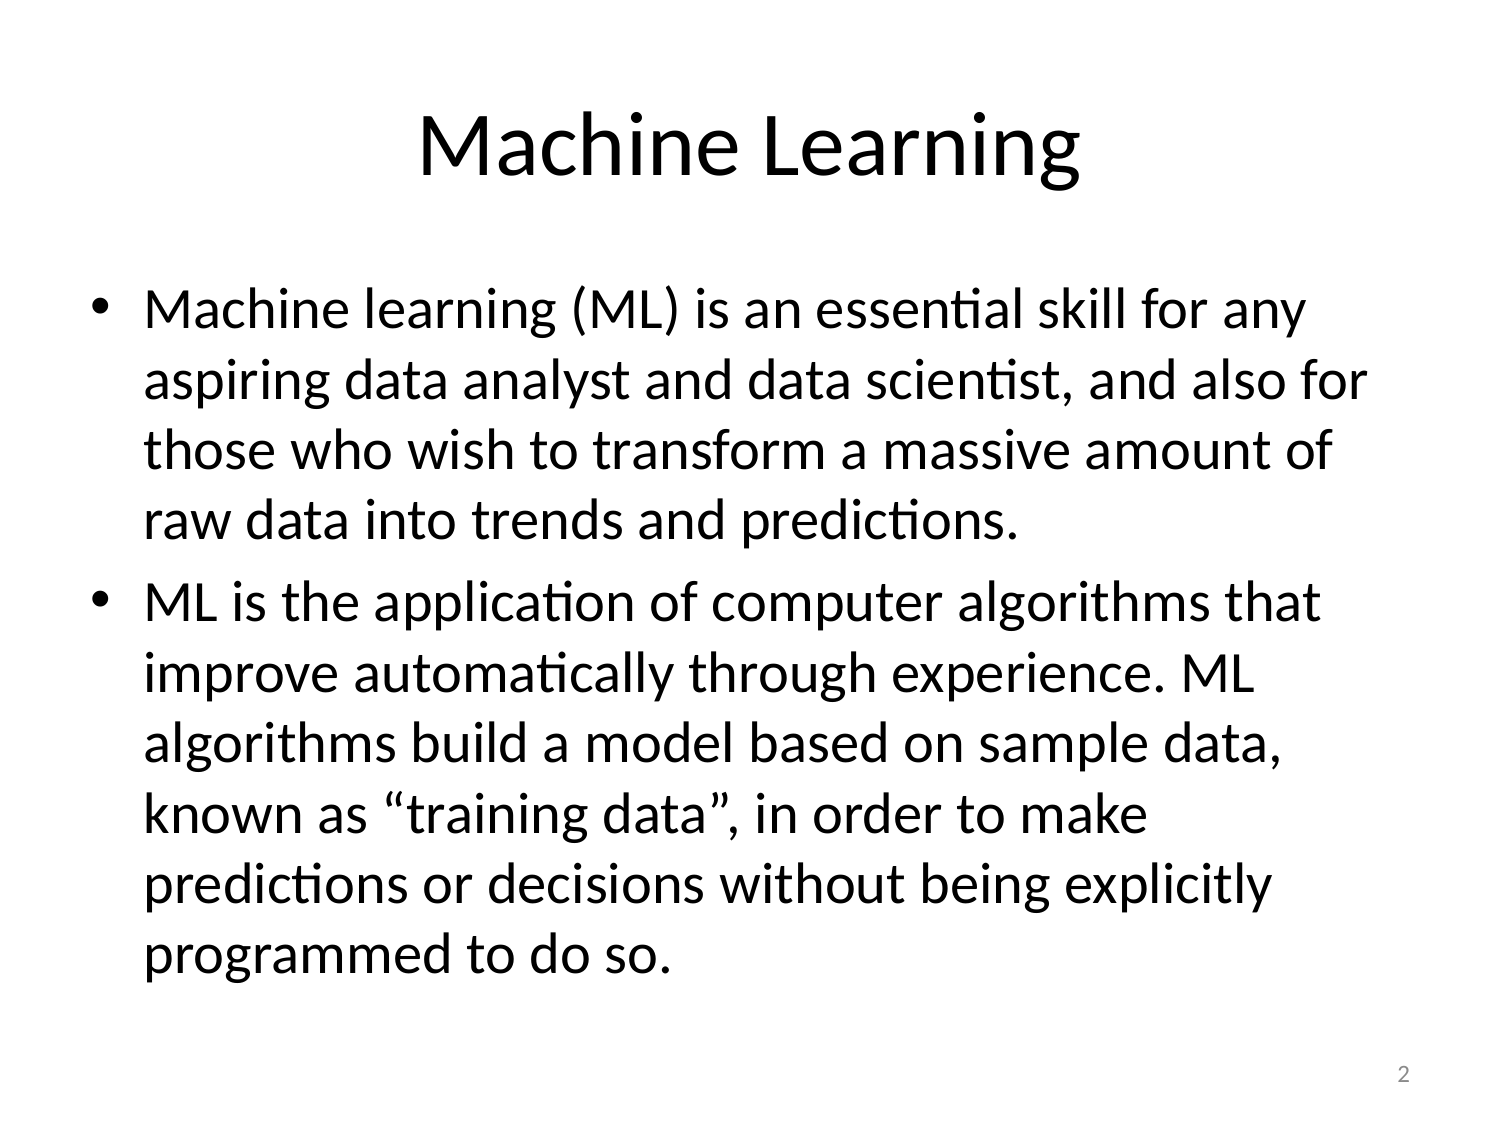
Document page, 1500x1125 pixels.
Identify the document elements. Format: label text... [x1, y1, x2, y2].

title Machine Learning [75, 45, 1425, 233]
slide_number 2 [1074, 1042, 1425, 1103]
list Machine learning (ML) is an essential skill for any aspiring data analyst and data scientist, and also for those who wish to transform a massive amount of raw data into trends and predictions. ML is the application of computer algorithms that improve automatically through experience. ML algorithms build a model based on sample data, known as “training data”, in order to make predictions or decisions without being explicitly programmed to do so. [75, 262, 1425, 1005]
